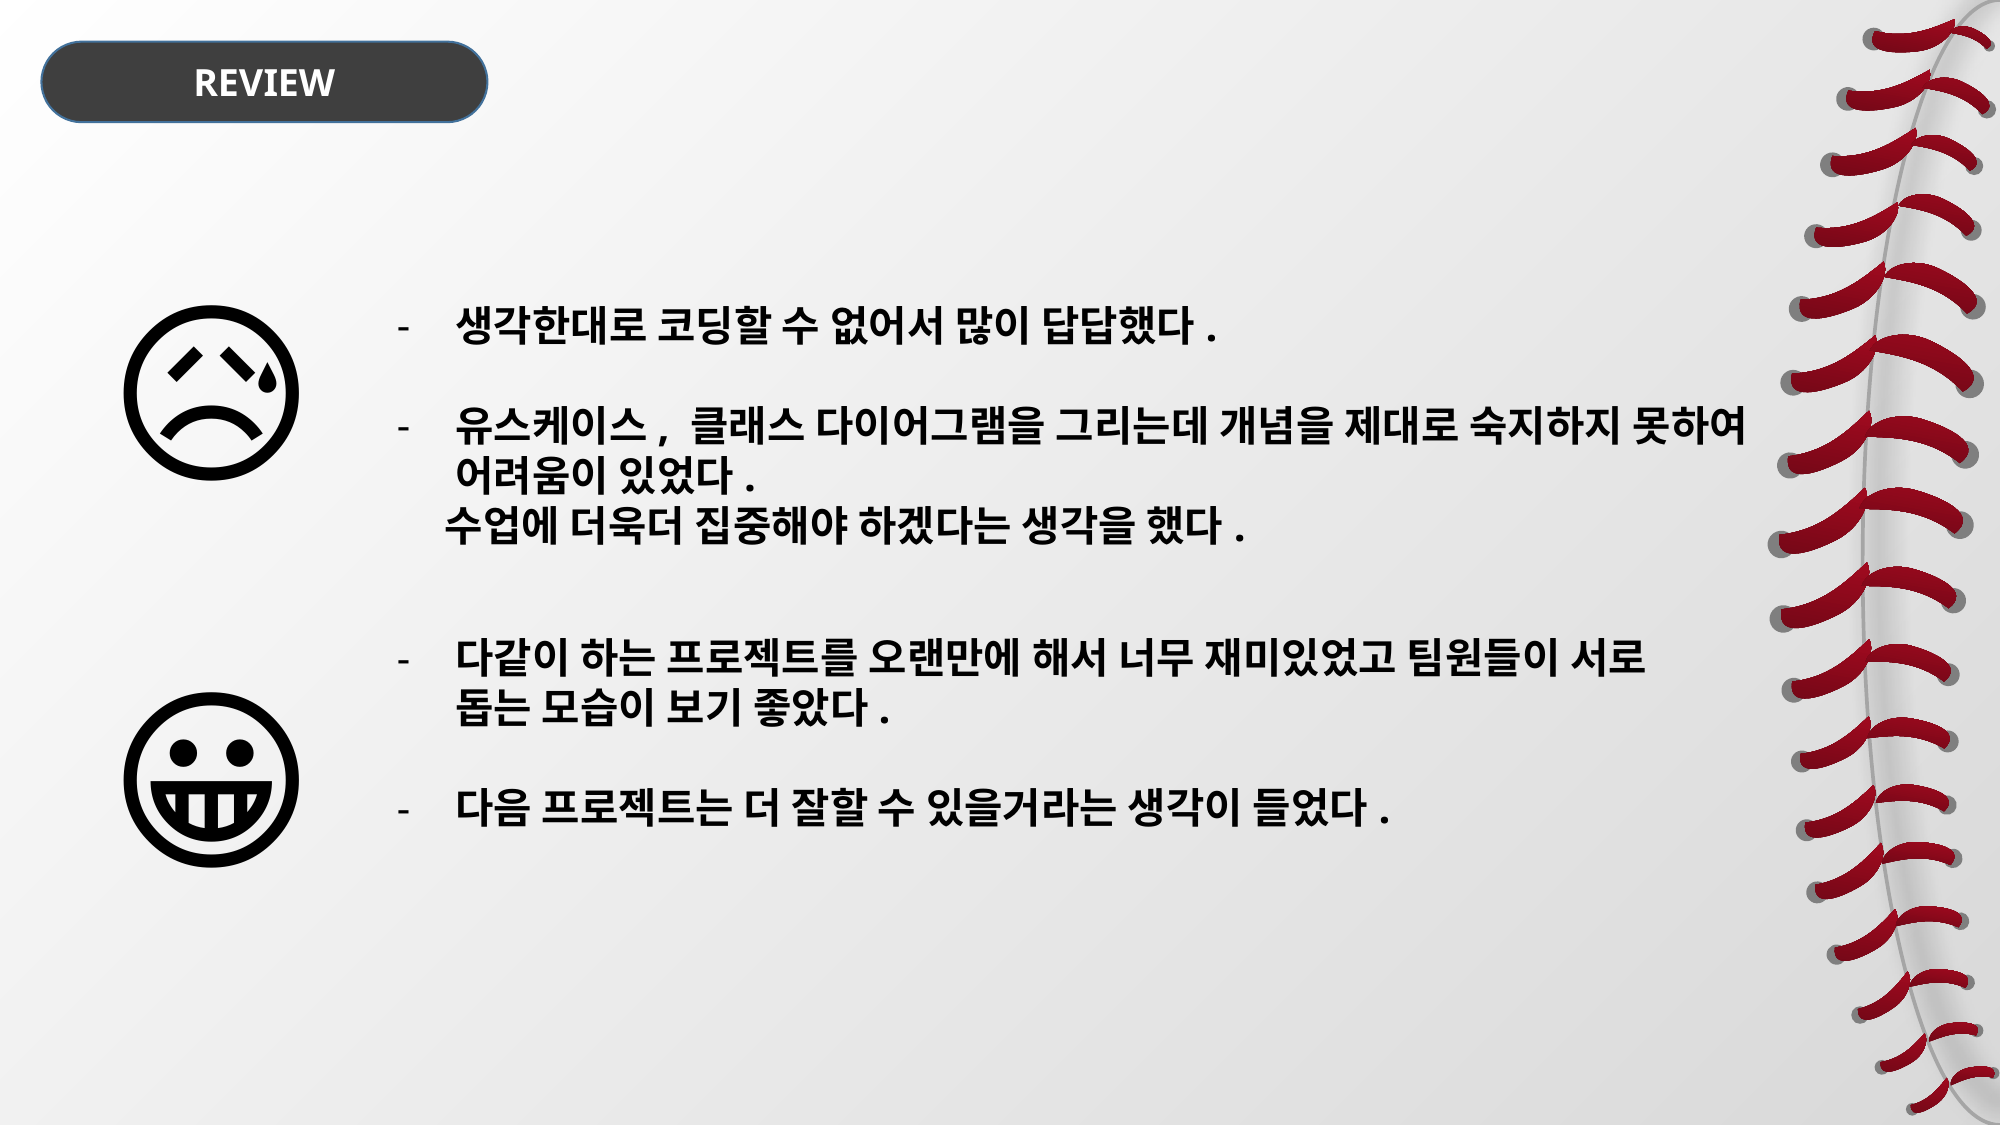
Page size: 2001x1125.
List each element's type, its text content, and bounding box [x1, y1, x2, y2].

text_box 생각한대로 코딩할 수 없어서 많이 답답했다. 유스케이스, 클래스 다이어그램을 그리는데 개념을 제대로 숙지하지 못하여 어려움이 있었다. 수업에 더욱더 집중해야 하겠다는 생각을 했다. [365, 284, 1759, 607]
text_box 다같이 하는 프로젝트를 오랜만에 해서 너무 재미있었고 팀원들이 서로 돕는 모습이 보기 좋았다. 다음 프로젝트는 더 잘할 수 있을거라는 생각이 들었다. [365, 616, 1711, 1007]
text_box 😥 [92, 251, 1330, 588]
text_box 😀 [92, 638, 513, 985]
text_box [1764, 0, 2000, 1125]
text_box REVIEW [41, 41, 488, 123]
